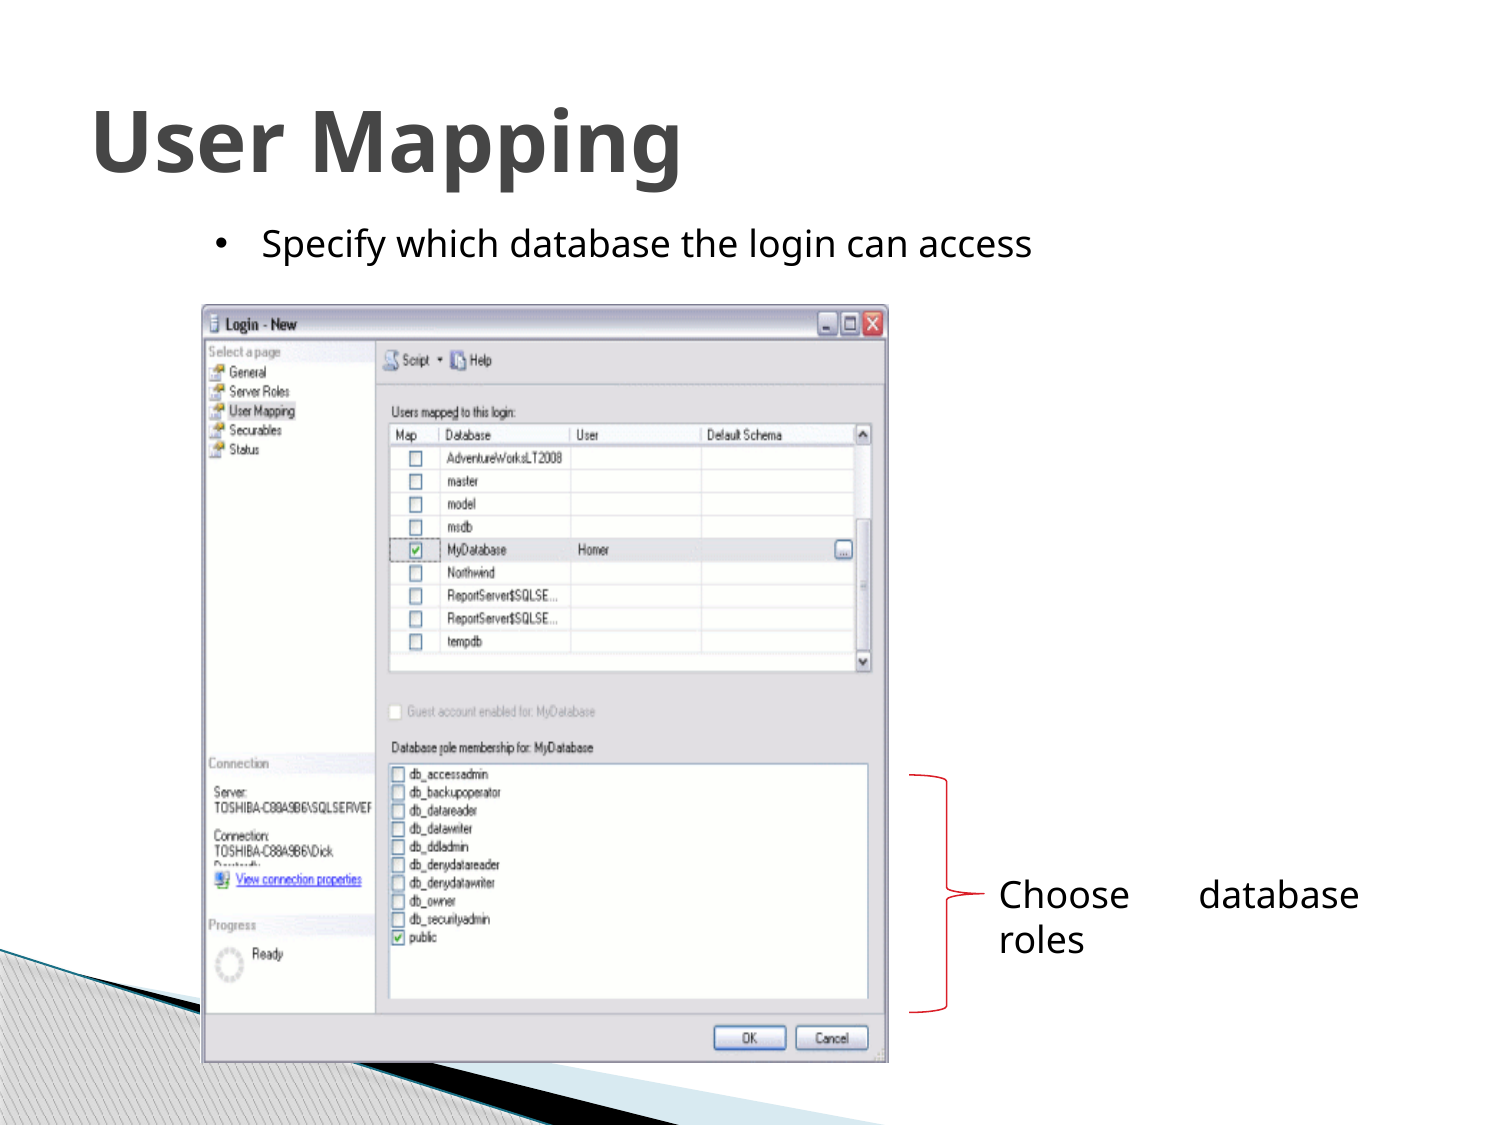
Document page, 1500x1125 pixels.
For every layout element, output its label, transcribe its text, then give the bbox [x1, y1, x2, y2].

text_box Specify which database the login can access [199, 212, 1338, 273]
text_box Choose database roles [984, 863, 1375, 969]
text_box [909, 774, 984, 1014]
title User Mapping [75, 45, 1425, 233]
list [199, 303, 889, 1063]
